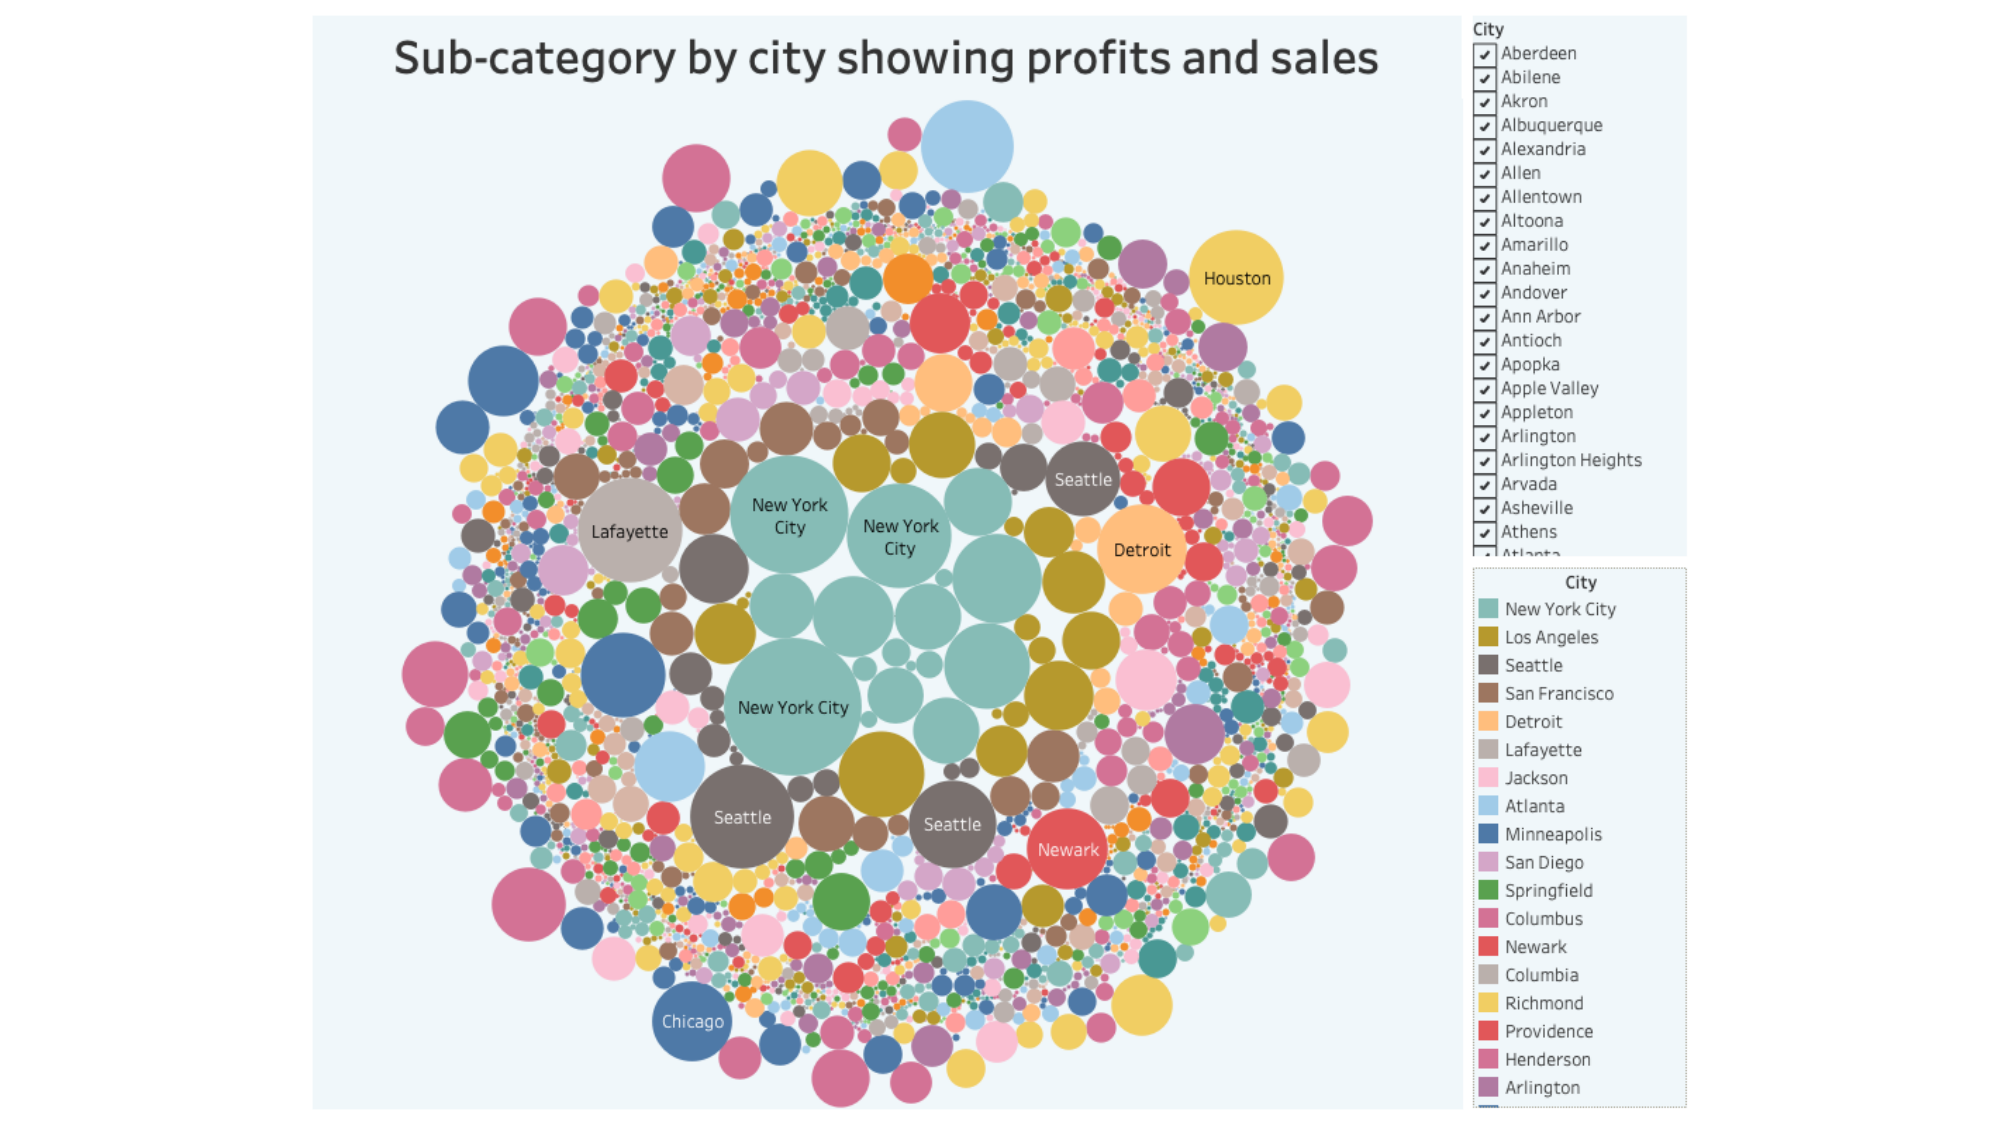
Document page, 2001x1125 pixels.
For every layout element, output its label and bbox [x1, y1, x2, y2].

picture [296, 0, 1704, 1125]
